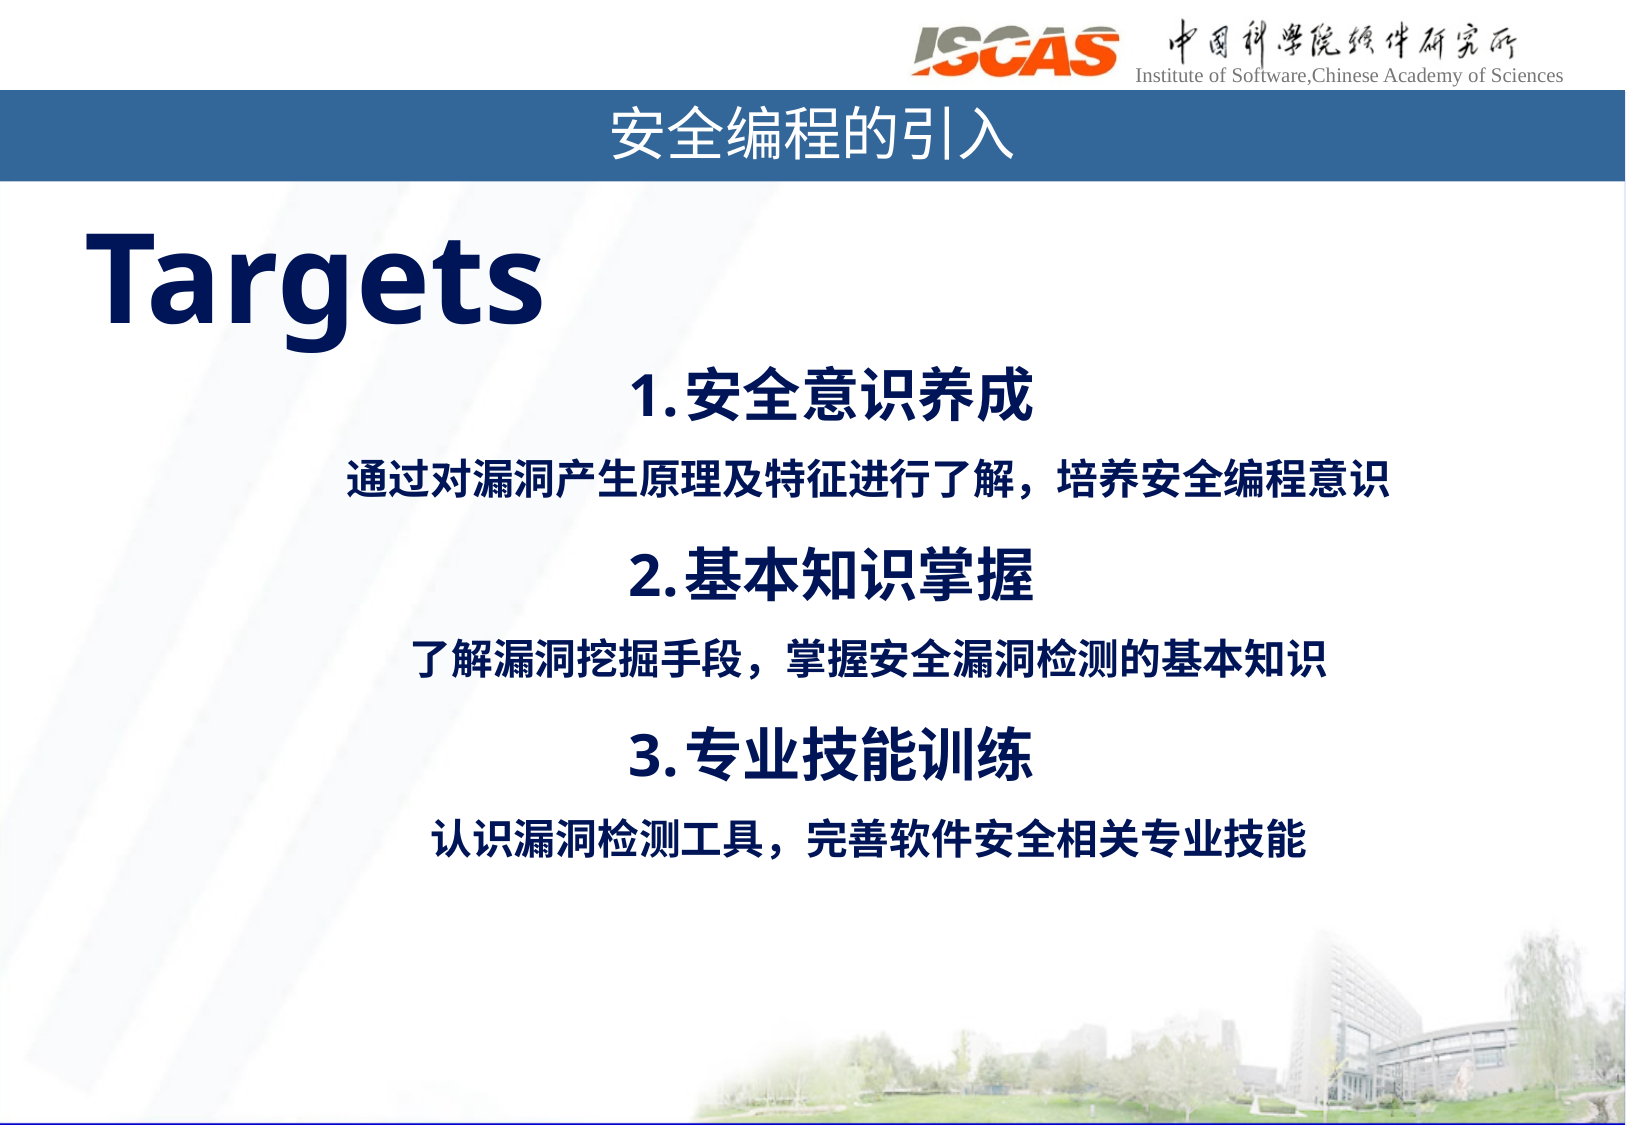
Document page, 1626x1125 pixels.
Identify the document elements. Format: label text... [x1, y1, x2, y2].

text_box 安全意识养成 通过对漏洞产生原理及特征进行了解，培养安全编程意识 基本知识掌握 了解漏洞挖掘手段，掌握安全漏洞检测的基本知识 专业技能训练 认识漏洞检测工具，完善软件安全相关专业技能 [228, 315, 1434, 871]
picture [1166, 15, 1519, 71]
text_box Targets [69, 182, 563, 357]
text_box 安全编程的引入 [0, 90, 1625, 175]
text_box [0, 175, 1625, 182]
picture [907, 18, 1132, 87]
picture [0, 92, 1626, 1125]
